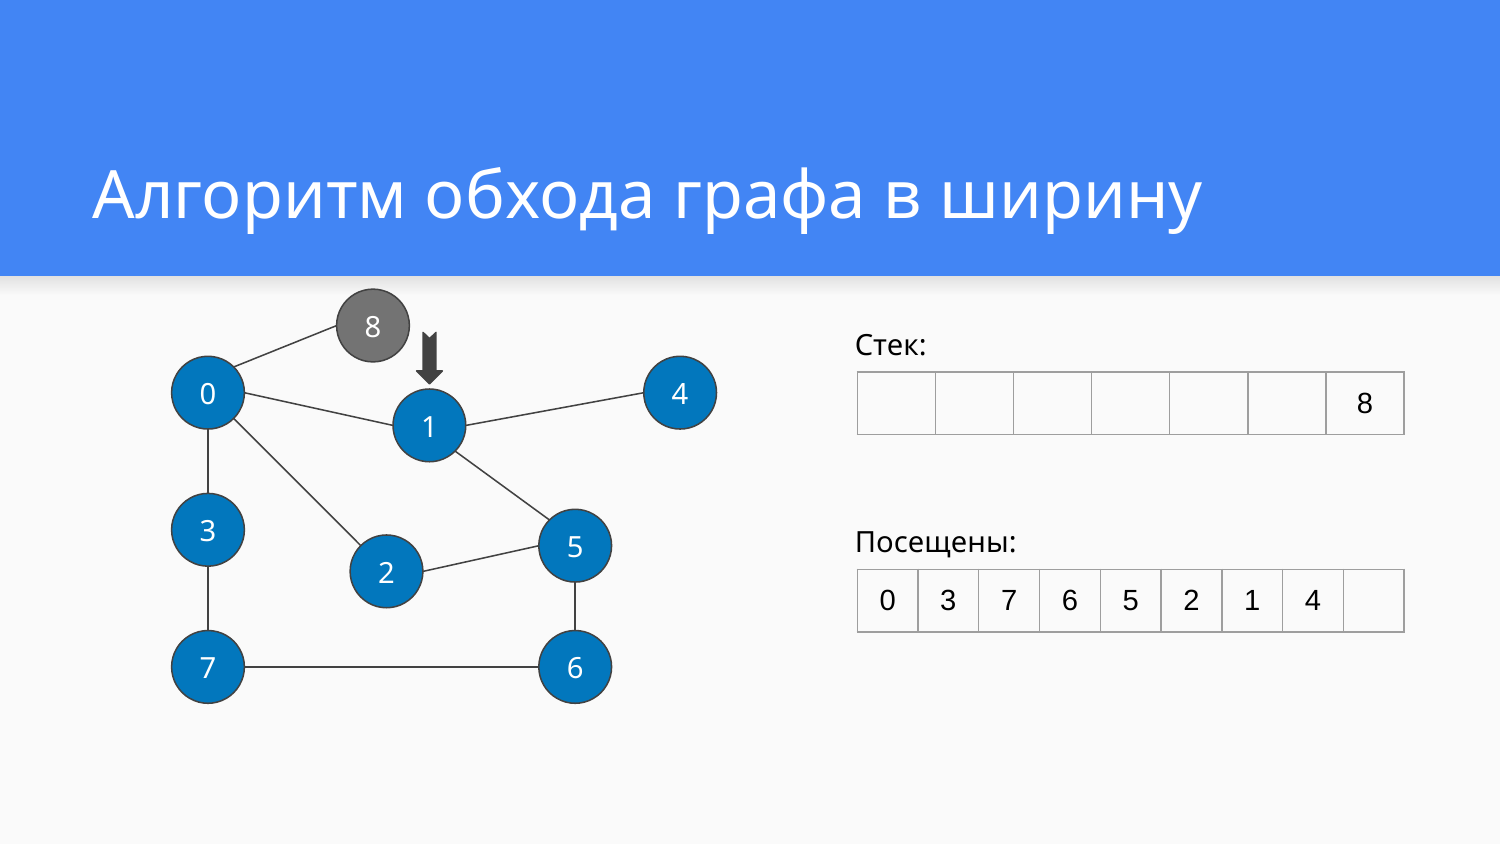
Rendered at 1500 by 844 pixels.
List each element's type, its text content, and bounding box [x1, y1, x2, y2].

table_header 8 [1327, 373, 1403, 434]
table_header 5 [1101, 570, 1160, 631]
table_header 7 [979, 570, 1039, 631]
table_header 0 [858, 570, 917, 631]
text_box 0 [171, 356, 245, 429]
table_header [1092, 373, 1169, 434]
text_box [244, 392, 394, 426]
text_box Посещены: [839, 508, 1387, 551]
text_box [233, 325, 337, 368]
table_header 2 [1162, 570, 1221, 631]
text_box [416, 332, 443, 384]
text_box 6 [538, 630, 612, 704]
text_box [422, 545, 540, 572]
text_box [454, 450, 550, 521]
table_header [1014, 373, 1091, 434]
table_header [1170, 373, 1247, 434]
title Алгоритм обхода графа в ширину [77, 121, 1427, 248]
table_header [1249, 373, 1325, 434]
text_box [465, 392, 644, 426]
text_box 5 [538, 509, 612, 582]
text_box 3 [171, 493, 236, 567]
table_header 1 [1223, 570, 1282, 631]
table_header 4 [1283, 570, 1343, 631]
text_box 7 [171, 630, 245, 704]
table_header [936, 373, 1013, 434]
text_box Стек: [839, 311, 1387, 354]
table_header [1344, 570, 1403, 631]
text_box 1 [393, 388, 465, 462]
table_header 6 [1040, 570, 1100, 631]
text_box 2 [350, 534, 423, 608]
text_box 8 [336, 289, 410, 362]
table_header 3 [919, 570, 978, 631]
text_box 4 [643, 356, 717, 430]
table_header [858, 373, 935, 434]
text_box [233, 418, 362, 546]
